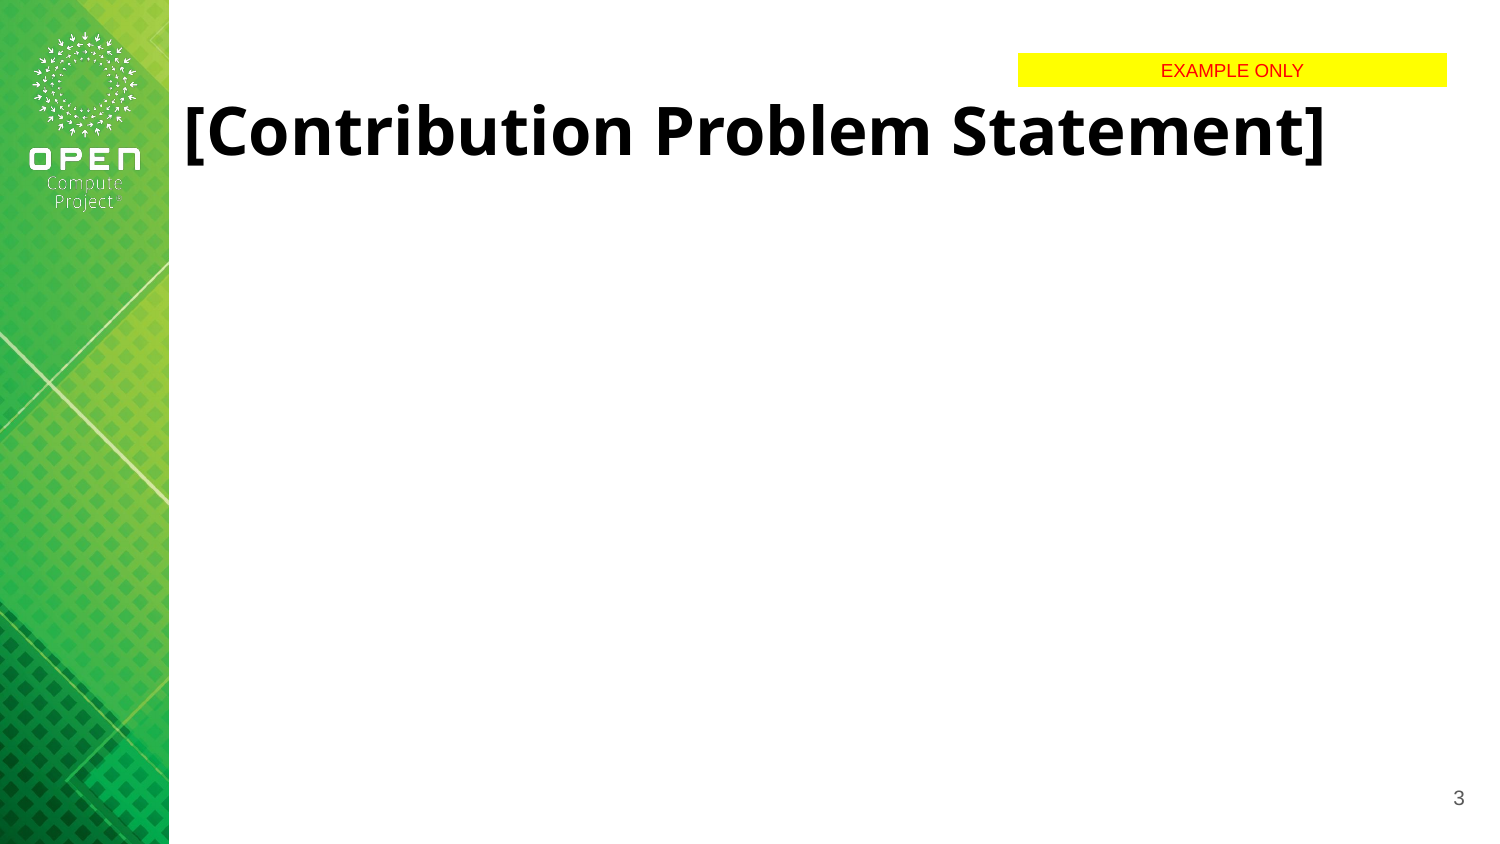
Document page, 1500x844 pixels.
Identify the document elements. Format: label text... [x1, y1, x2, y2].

title [Contribution Problem Statement] [168, 72, 1449, 167]
slide_number ‹#› [1389, 764, 1480, 830]
picture [0, 0, 169, 844]
text_box EXAMPLE ONLY [1018, 53, 1447, 87]
